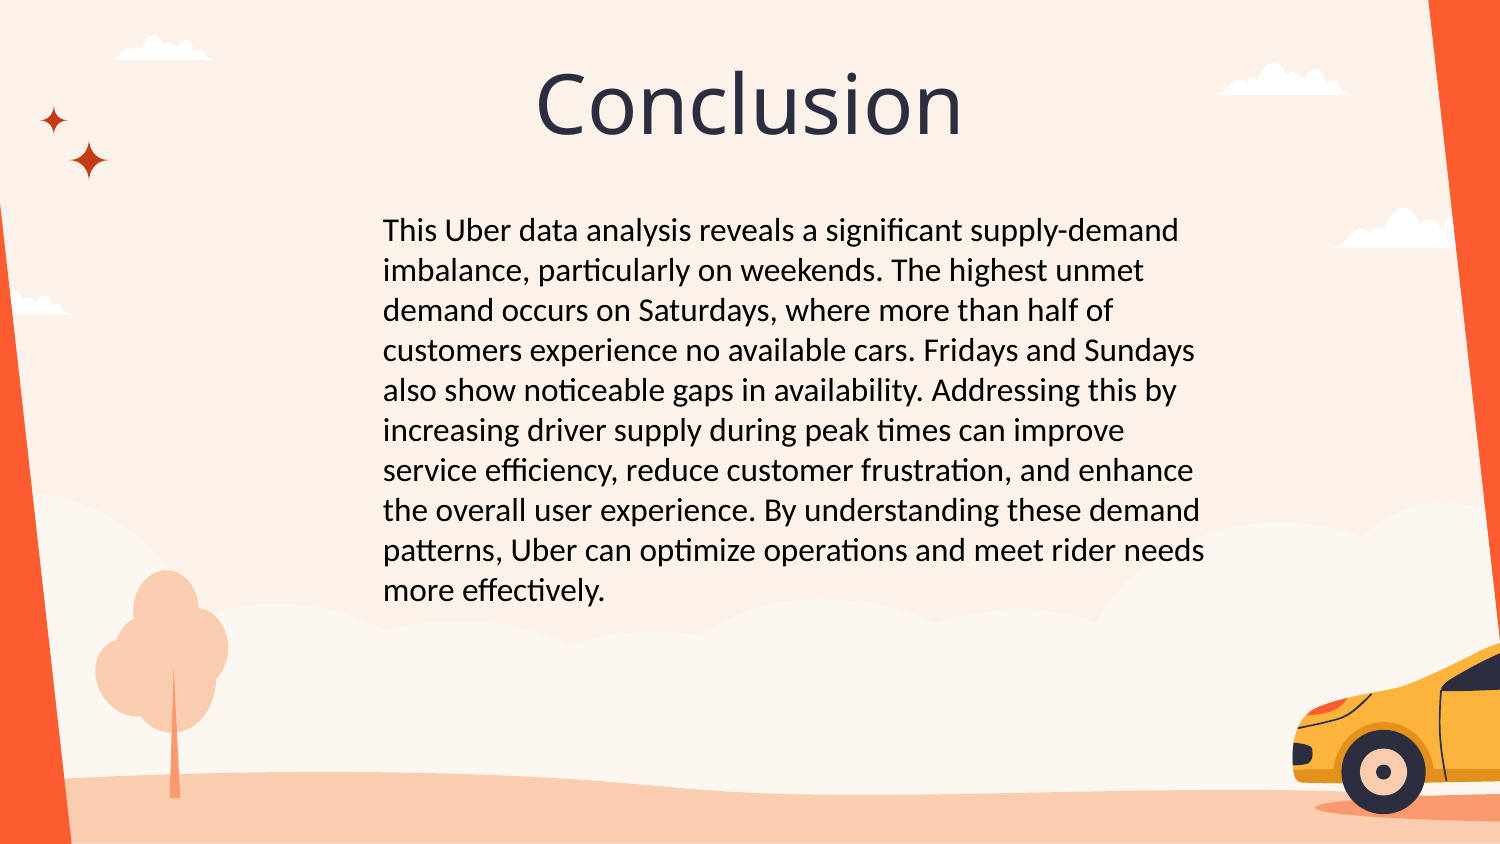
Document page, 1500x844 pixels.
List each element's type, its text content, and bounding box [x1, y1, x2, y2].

subtitle This Uber data analysis reveals a significant supply-demand imbalance, particularly on weekends. The highest unmet demand occurs on Saturdays, where more than half of customers experience no available cars. Fridays and Sundays also show noticeable gaps in availability. Addressing this by increasing driver supply during peak times can improve service efficiency, reduce customer frustration, and enhance the overall user experience. By understanding these demand patterns, Uber can optimize operations and meet rider needs more effectively. [292, 193, 1242, 701]
title Conclusion [118, 35, 1382, 130]
